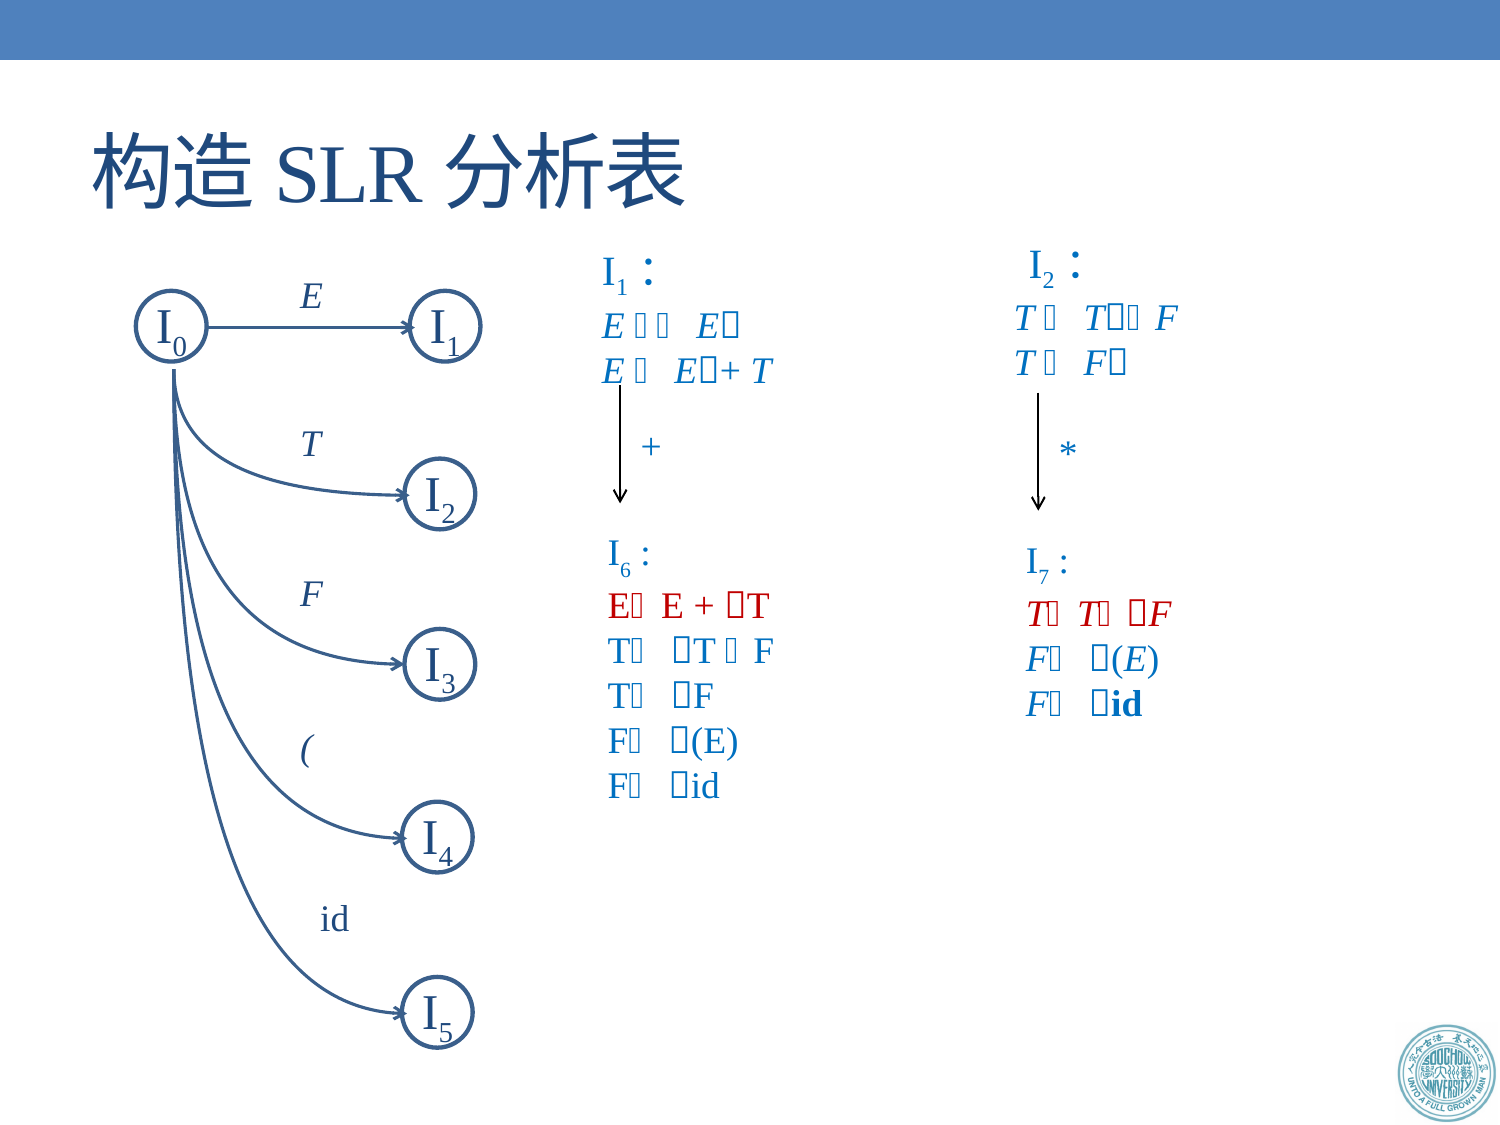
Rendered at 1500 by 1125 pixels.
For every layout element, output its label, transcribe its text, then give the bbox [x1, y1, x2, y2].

text_box I2： T  T F T  F [999, 228, 1425, 391]
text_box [1010, 392, 1259, 726]
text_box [592, 385, 841, 809]
title 构造SLR分析表 [75, 87, 1425, 250]
text_box I1： E   E E  E+ T [572, 236, 999, 398]
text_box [135, 263, 481, 1048]
